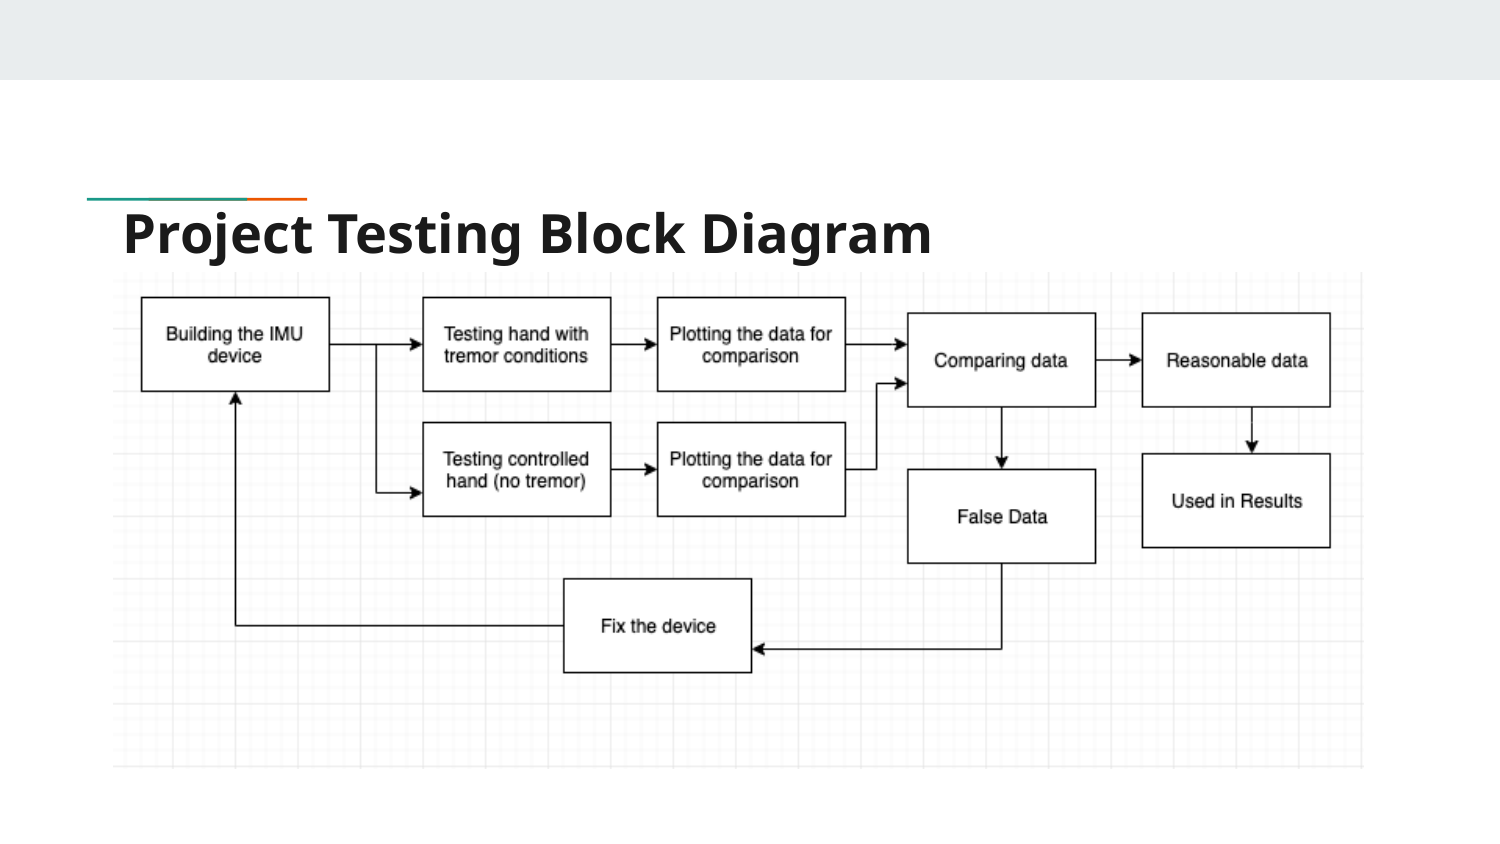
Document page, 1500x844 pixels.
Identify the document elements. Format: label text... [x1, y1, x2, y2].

picture [113, 271, 1364, 770]
title Project Testing Block Diagram [107, 184, 1370, 273]
